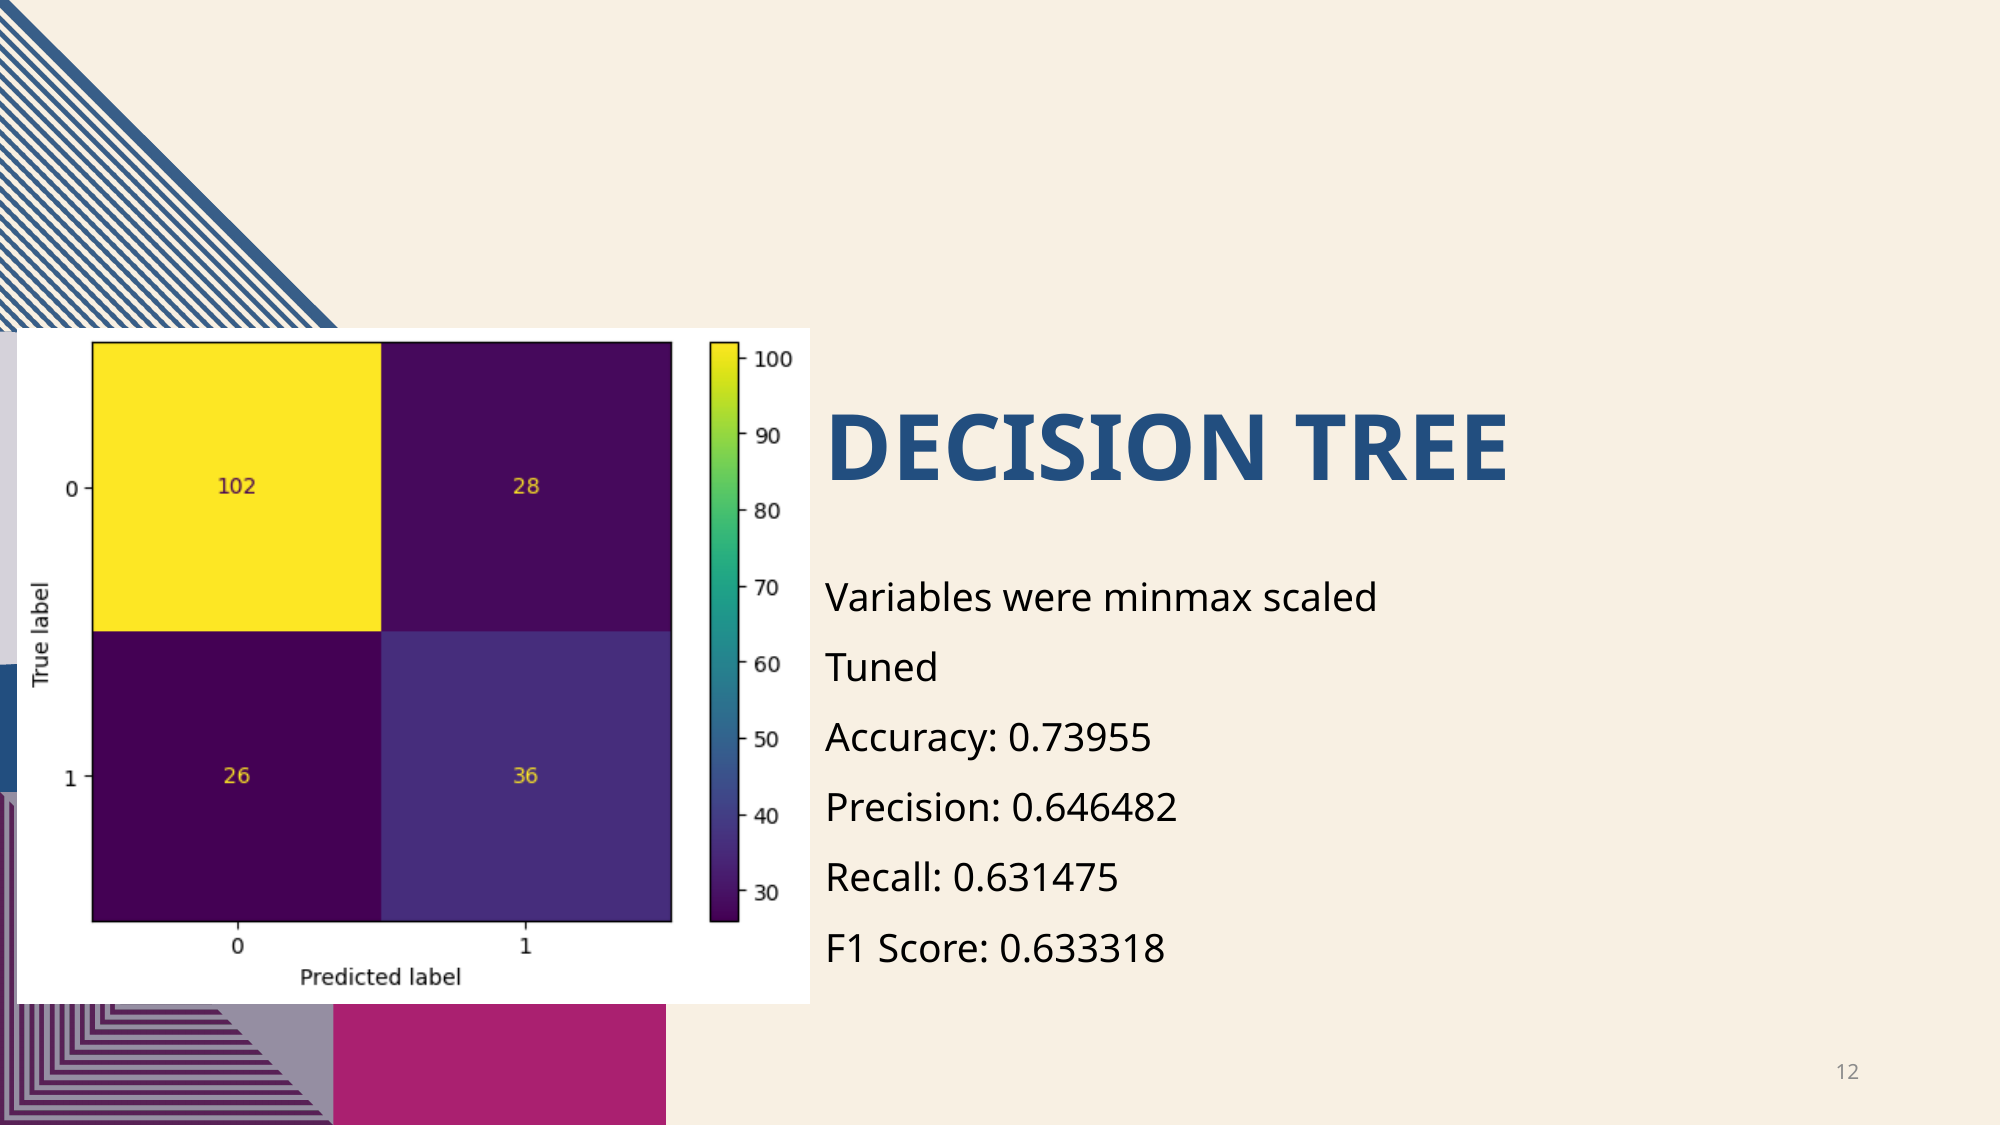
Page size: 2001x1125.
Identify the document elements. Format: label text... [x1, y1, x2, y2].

list Variables were minmax scaled Tuned Accuracy: 0.73955 Precision: 0.646482 Recall: 0.631475 F1 Score: 0.633318 [810, 541, 1850, 980]
slide_number 12 [1799, 1042, 1875, 1103]
picture [0, 4, 810, 1125]
picture [10, 0, 332, 321]
title Decision Tree [809, 70, 1850, 509]
